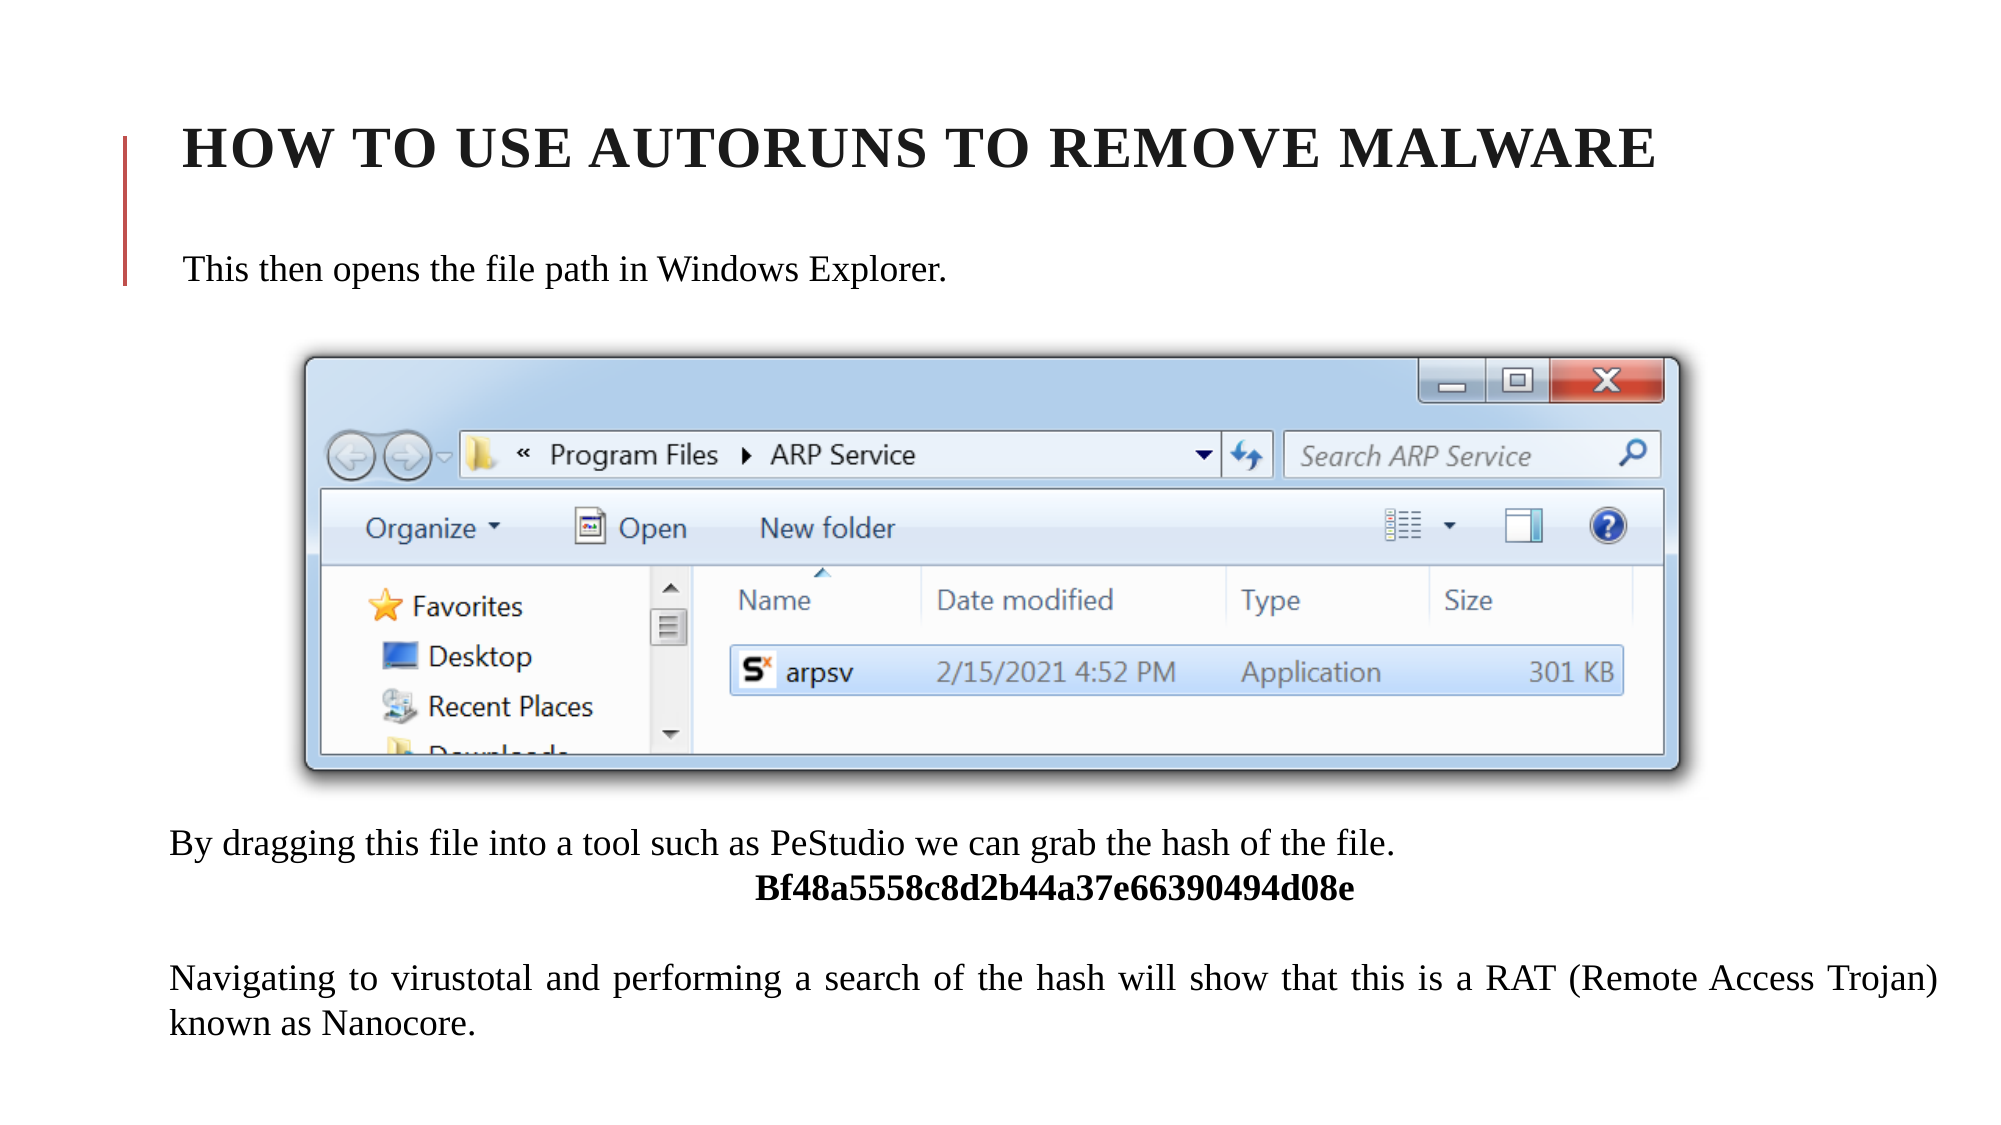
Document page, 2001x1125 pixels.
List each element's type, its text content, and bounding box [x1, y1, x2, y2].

text_box This then opens the file path in Windows Explorer. [168, 237, 1168, 387]
list [122, 202, 1903, 1008]
text_box By dragging this file into a tool such as PeStudio we can grab the hash of the file. Bf48a5558c8d2b44a37e66390494d08e Navigating to virustotal and performing a search of the hash will show that this is a RAT (Remote Access Trojan) known as Nanocore. [154, 810, 1956, 1051]
picture [253, 298, 1726, 826]
title How to Use Autoruns to Remove Malware [168, 96, 1763, 202]
